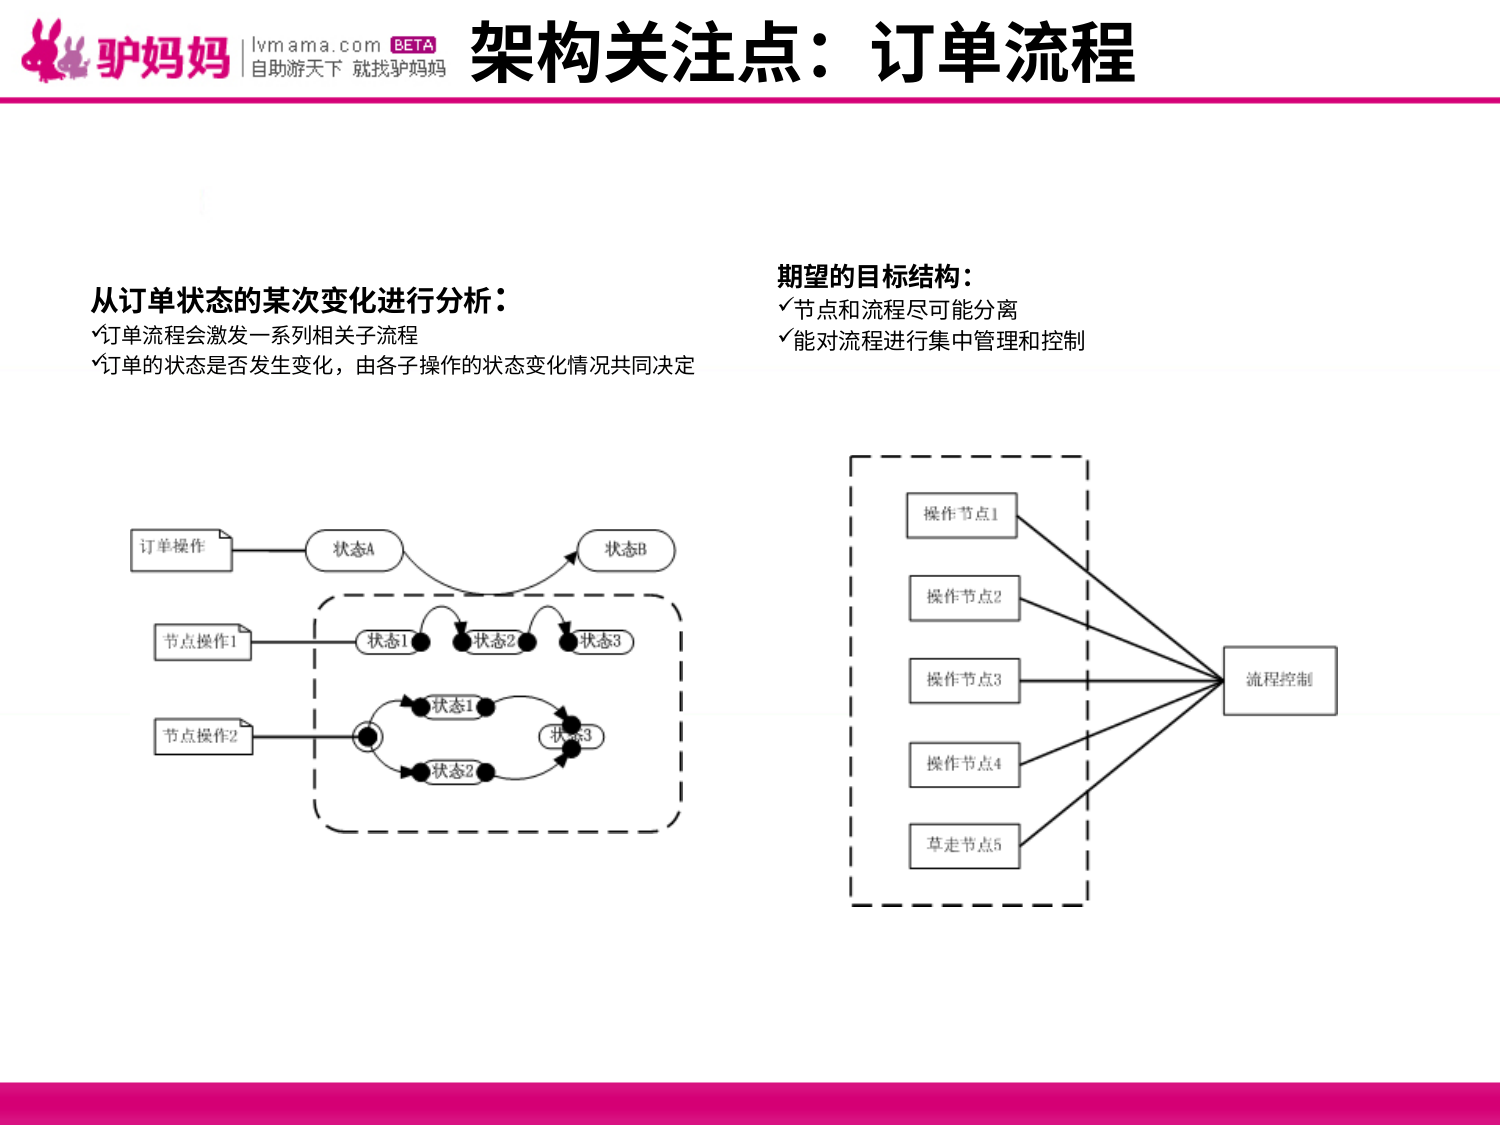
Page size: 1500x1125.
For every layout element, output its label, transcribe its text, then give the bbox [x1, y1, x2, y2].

picture [0, 0, 1500, 1125]
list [849, 454, 1338, 907]
list 期望的目标结构： 节点和流程尽可能分离 能对流程进行集中管理和控制 [761, 251, 1425, 362]
list 从订单状态的某次变化进行分析： 订单流程会激发一系列相关子流程 订单的状态是否发生变化，由各子操作的状态变化情况共同决定 [75, 251, 738, 386]
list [130, 528, 683, 834]
title 架构关注点：订单流程 [454, 0, 1500, 102]
